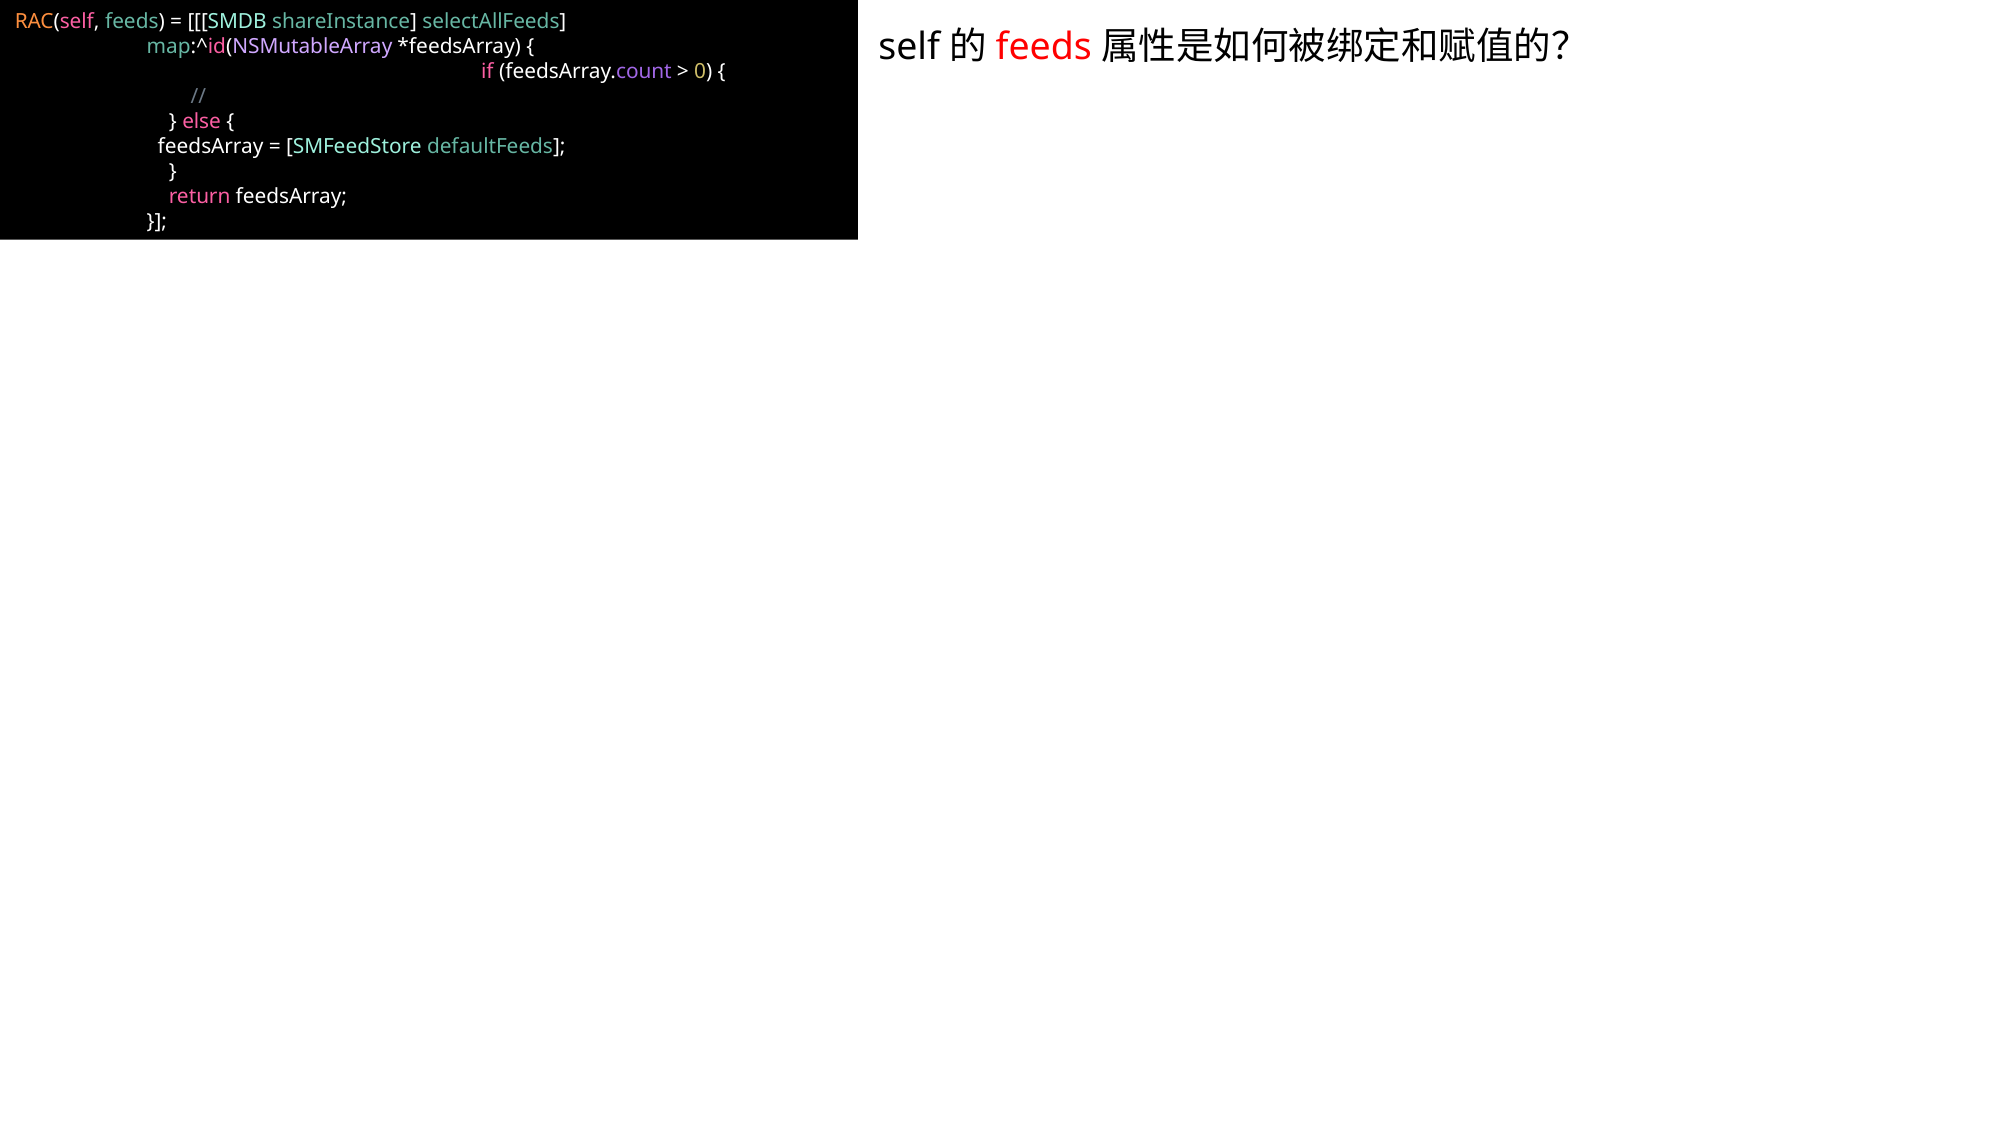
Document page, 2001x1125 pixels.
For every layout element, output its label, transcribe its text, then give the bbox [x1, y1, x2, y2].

text_box RAC(self, feeds) = [[[SMDB shareInstance] selectAllFeeds] map:^id(NSMutableArray *feedsArray) { if (feedsArray.count > 0) { // } else { feedsArray = [SMFeedStore defaultFeeds]; } return feedsArray; }]; [0, 0, 858, 240]
text_box self的feeds属性是如何被绑定和赋值的？ [863, 14, 1604, 74]
